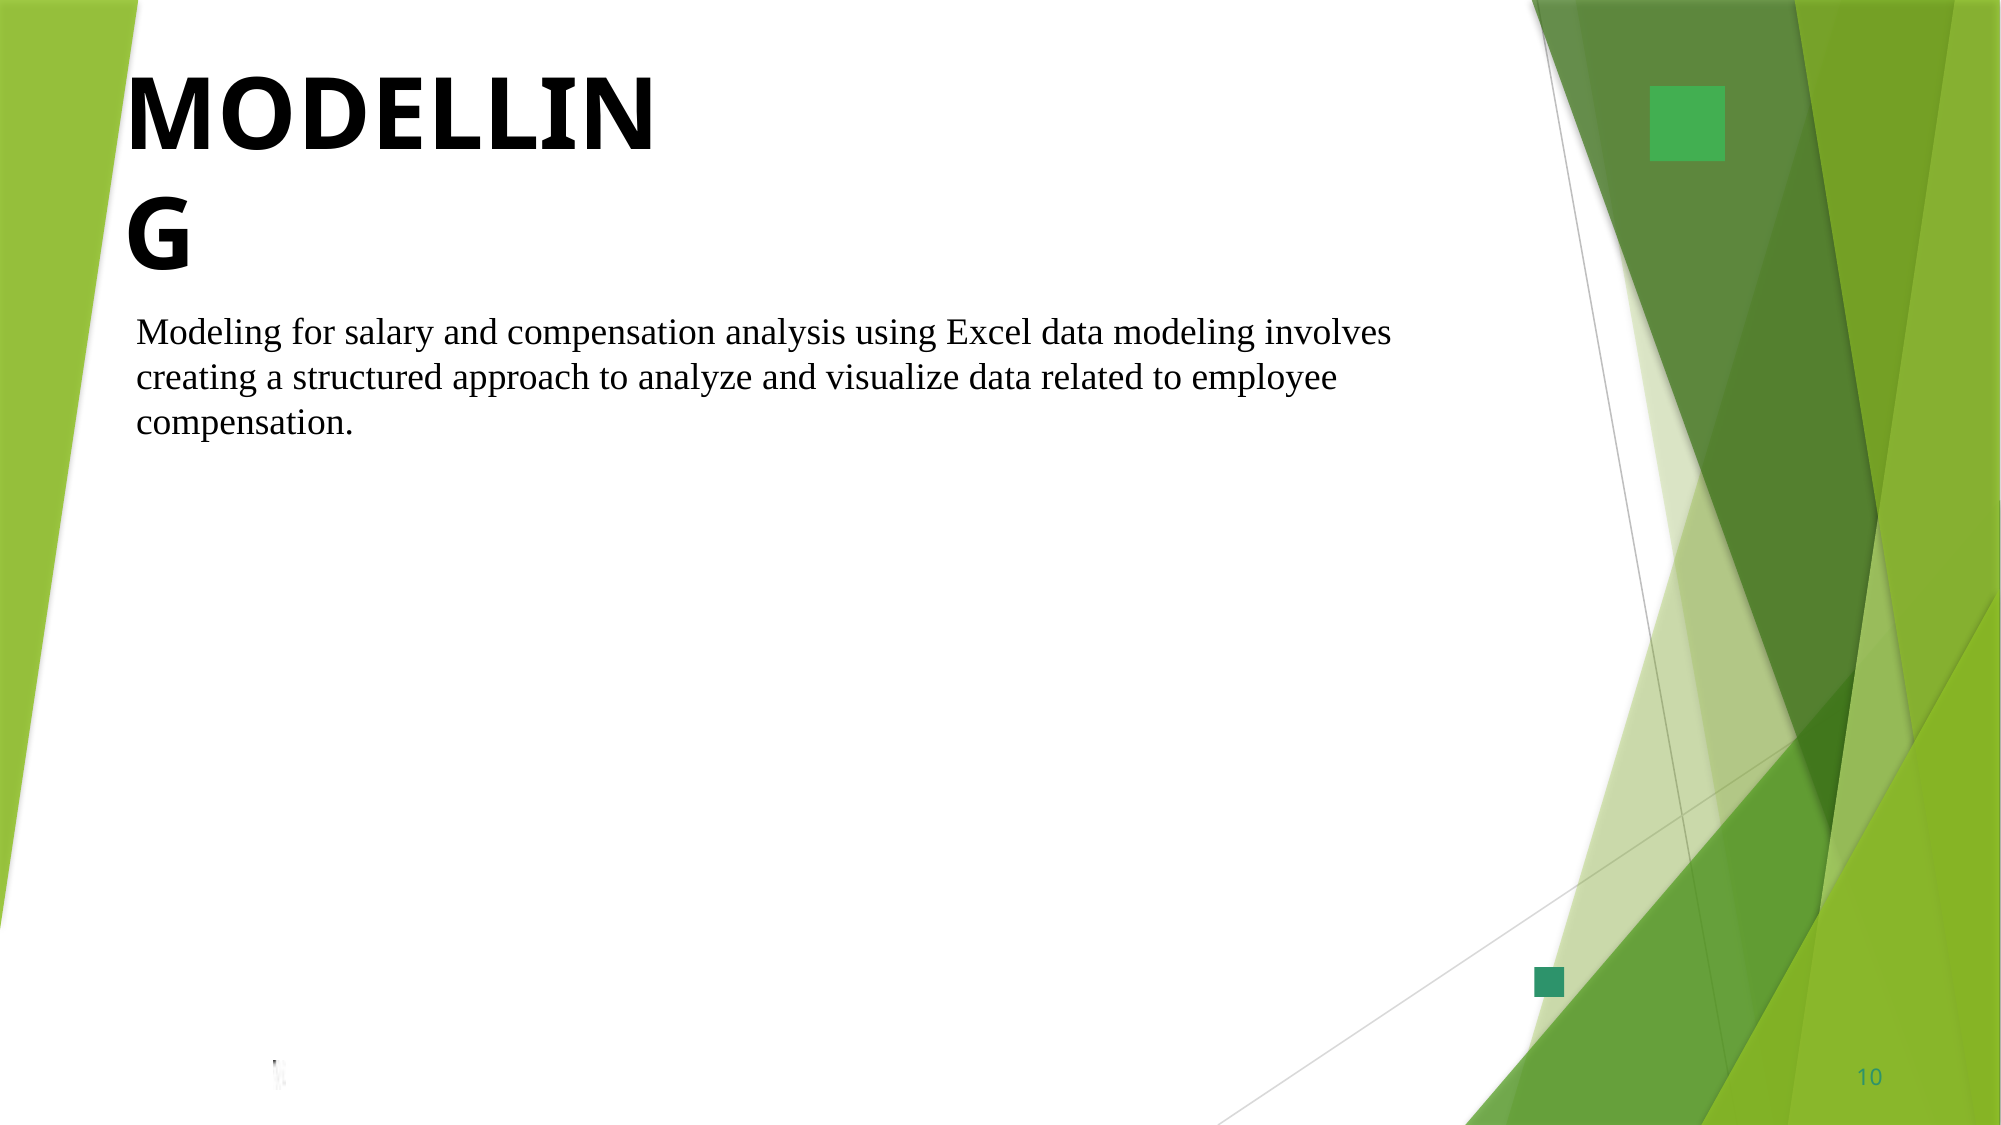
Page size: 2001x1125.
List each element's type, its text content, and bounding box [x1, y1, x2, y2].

text_box Modeling for salary and compensation analysis using Excel data modeling involves creating a structured approach to analyze and visualize data related to employee compensation. [121, 299, 1500, 450]
text_box [1534, 967, 1565, 997]
text_box [1649, 86, 1725, 162]
text_box 10 [1849, 1061, 1888, 1095]
picture [272, 1060, 287, 1091]
text_box MODELLING [121, 47, 664, 290]
